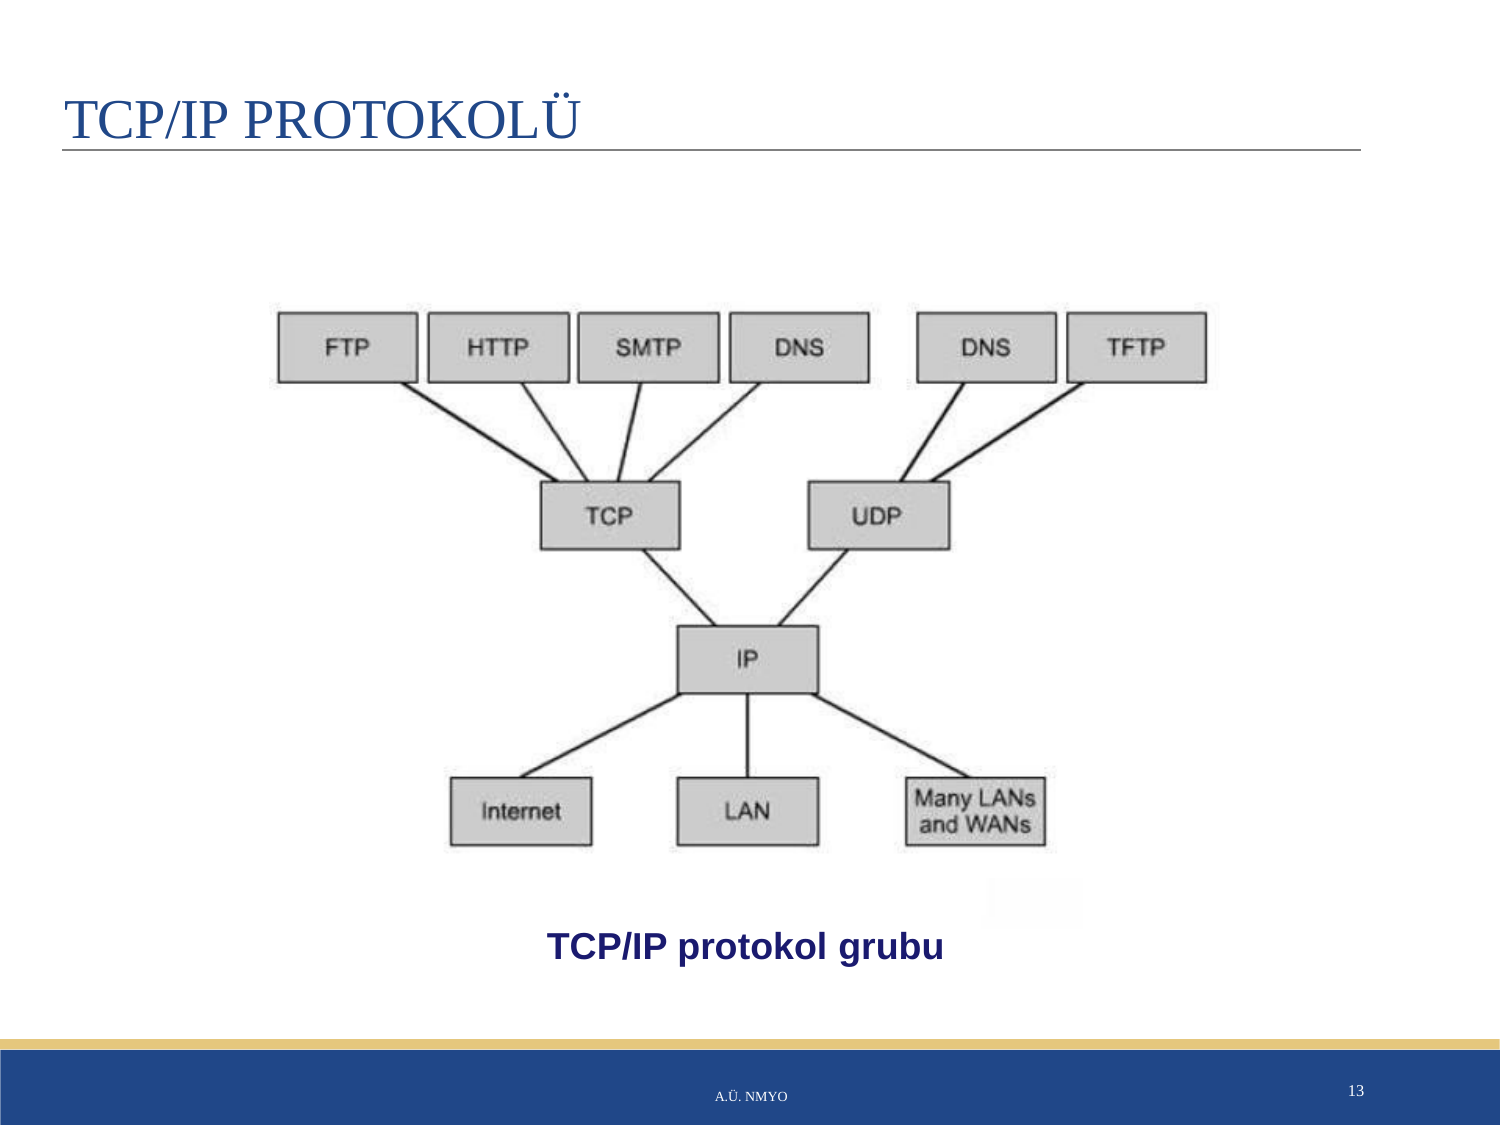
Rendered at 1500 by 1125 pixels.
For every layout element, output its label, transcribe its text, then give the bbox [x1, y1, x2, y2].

text_box [269, 290, 1226, 932]
text_box TCP/IP protokol grubu [544, 919, 947, 967]
footer A.Ü. NMYO [453, 932, 1047, 1125]
title TCP/IP PROTOKOLÜ [62, 0, 1438, 150]
slide_number 13 [1218, 1059, 1380, 1120]
